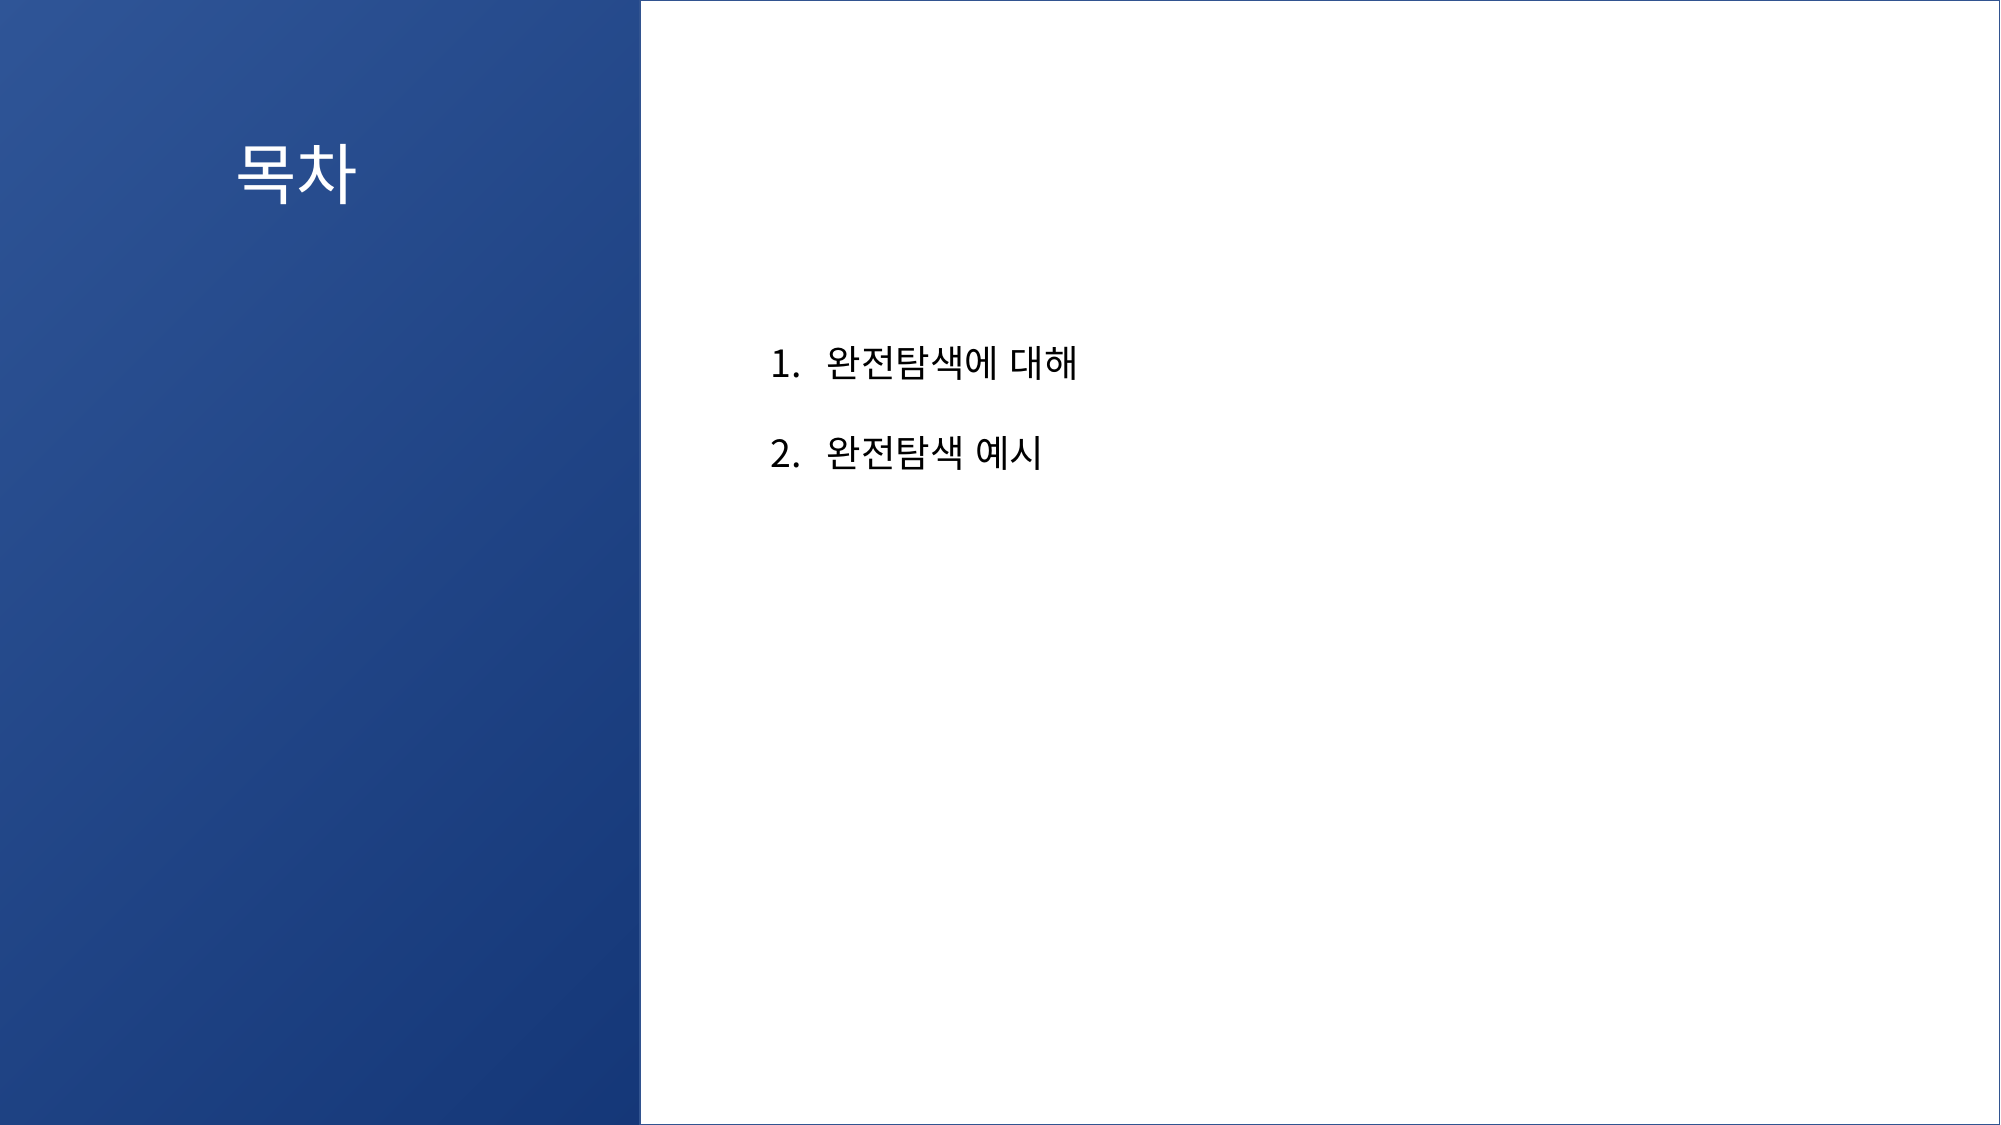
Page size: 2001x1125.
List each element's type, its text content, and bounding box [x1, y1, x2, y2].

text_box [639, 0, 2000, 1125]
text_box 완전탐색에 대해 완전탐색 예시 [755, 332, 1865, 483]
text_box 목차 [220, 125, 756, 221]
